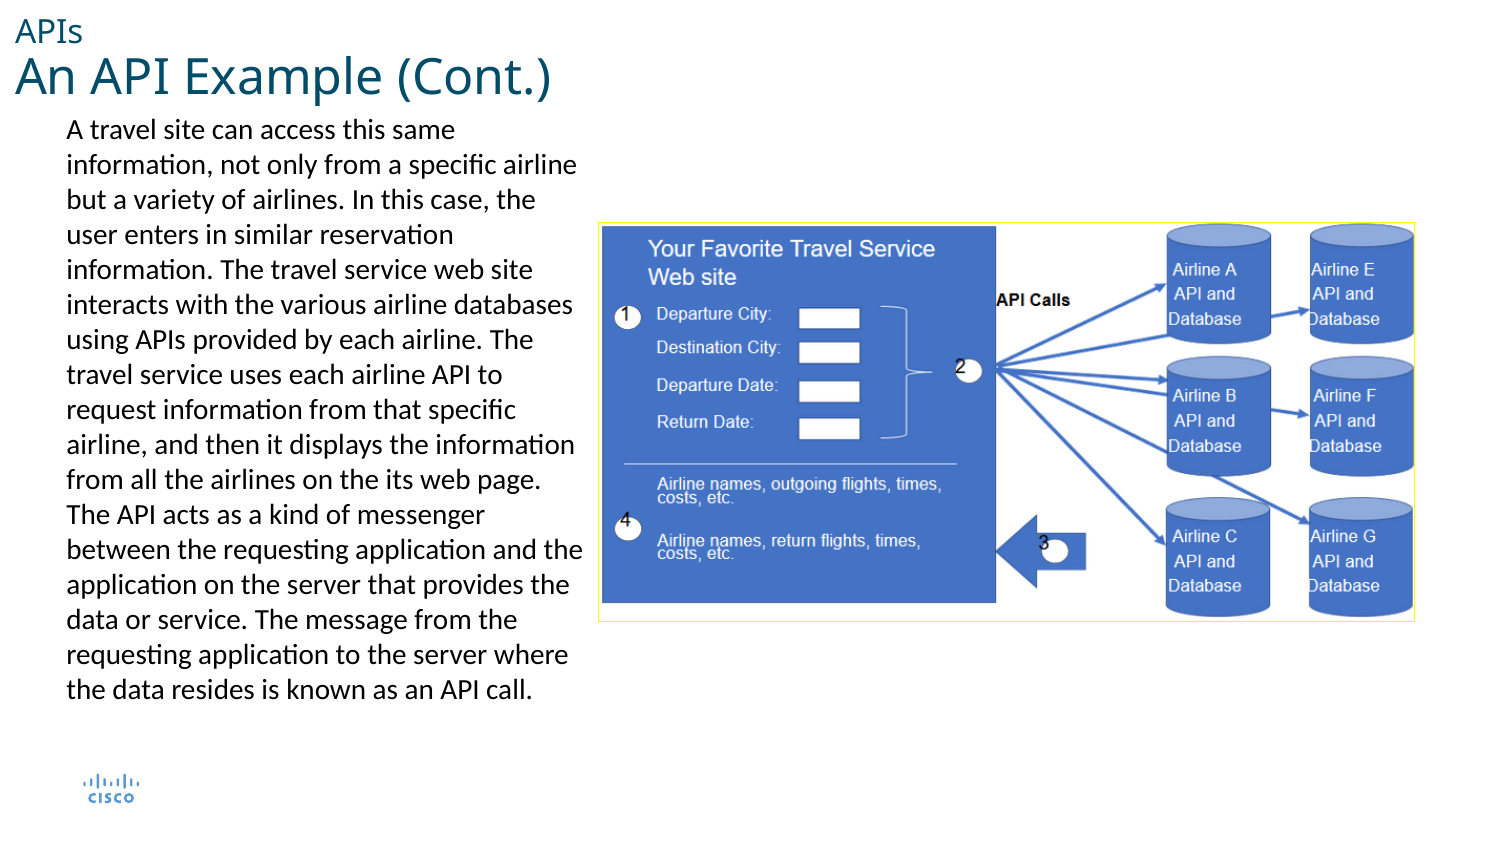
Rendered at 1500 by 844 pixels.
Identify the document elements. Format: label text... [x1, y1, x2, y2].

picture [598, 222, 1415, 622]
title APIs An API Example (Cont.) [0, 0, 1369, 121]
list A travel site can access this same information, not only from a specific airline but a variety of airlines. In this case, the user enters in similar reservation information. The travel service web site interacts with the various airline databases using APIs provided by each airline. The travel service uses each airline API to request information from that specific airline, and then it displays the information from all the airlines on the its web page. The API acts as a kind of messenger between the requesting application and the application on the server that provides the data or service. The message from the requesting application to the server where the data resides is known as an API call. [51, 121, 604, 709]
